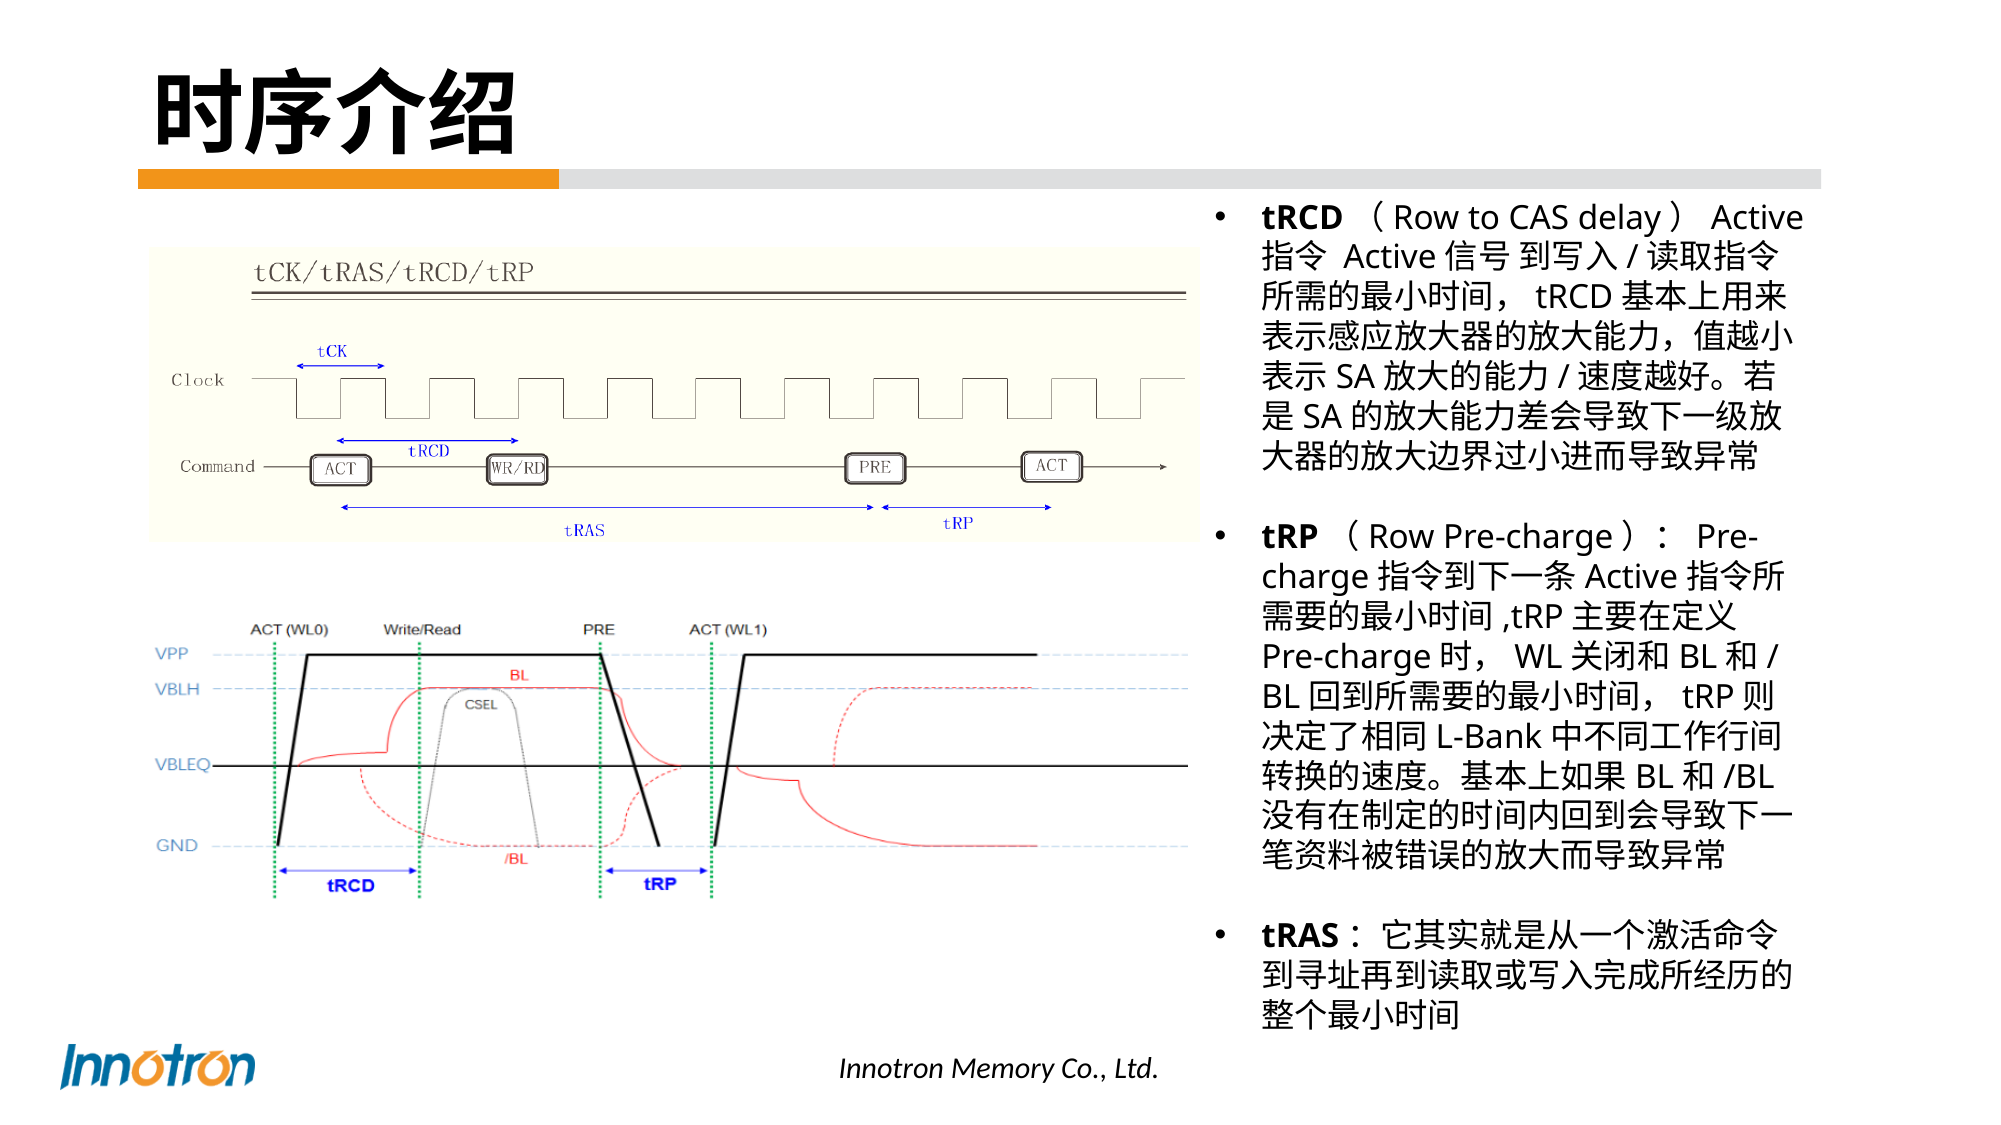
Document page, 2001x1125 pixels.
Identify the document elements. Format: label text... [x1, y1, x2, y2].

picture [60, 1043, 255, 1091]
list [149, 247, 1200, 542]
picture [137, 168, 1822, 190]
title 时序介绍 [137, 59, 1863, 278]
picture [149, 618, 1188, 903]
